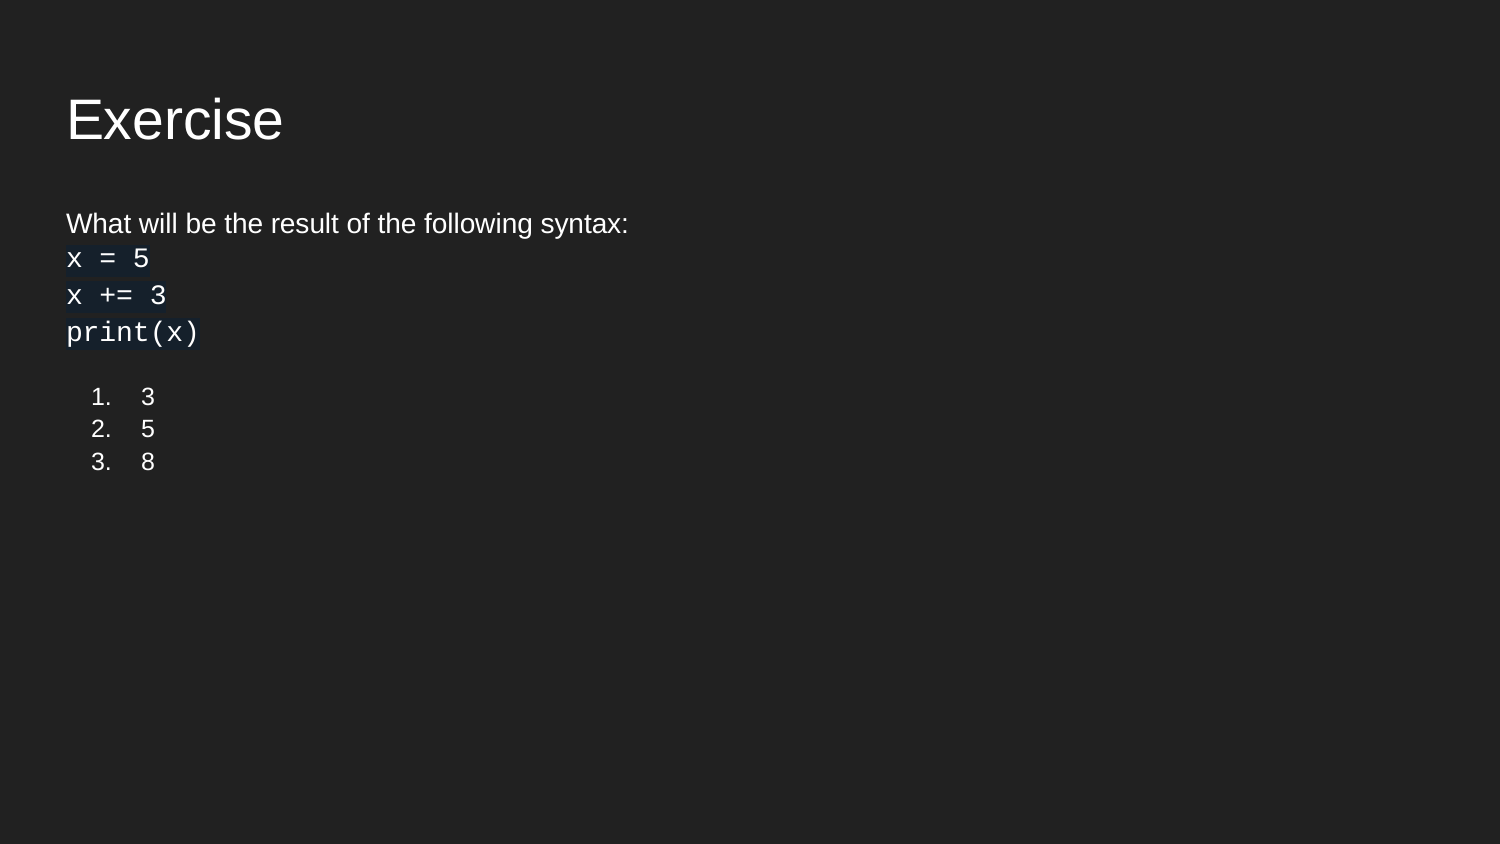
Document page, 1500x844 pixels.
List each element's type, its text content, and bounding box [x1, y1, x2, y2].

list What will be the result of the following syntax: x = 5 x += 3 print(x) 3 5 8 [51, 189, 1449, 750]
title Exercise [51, 72, 1449, 167]
